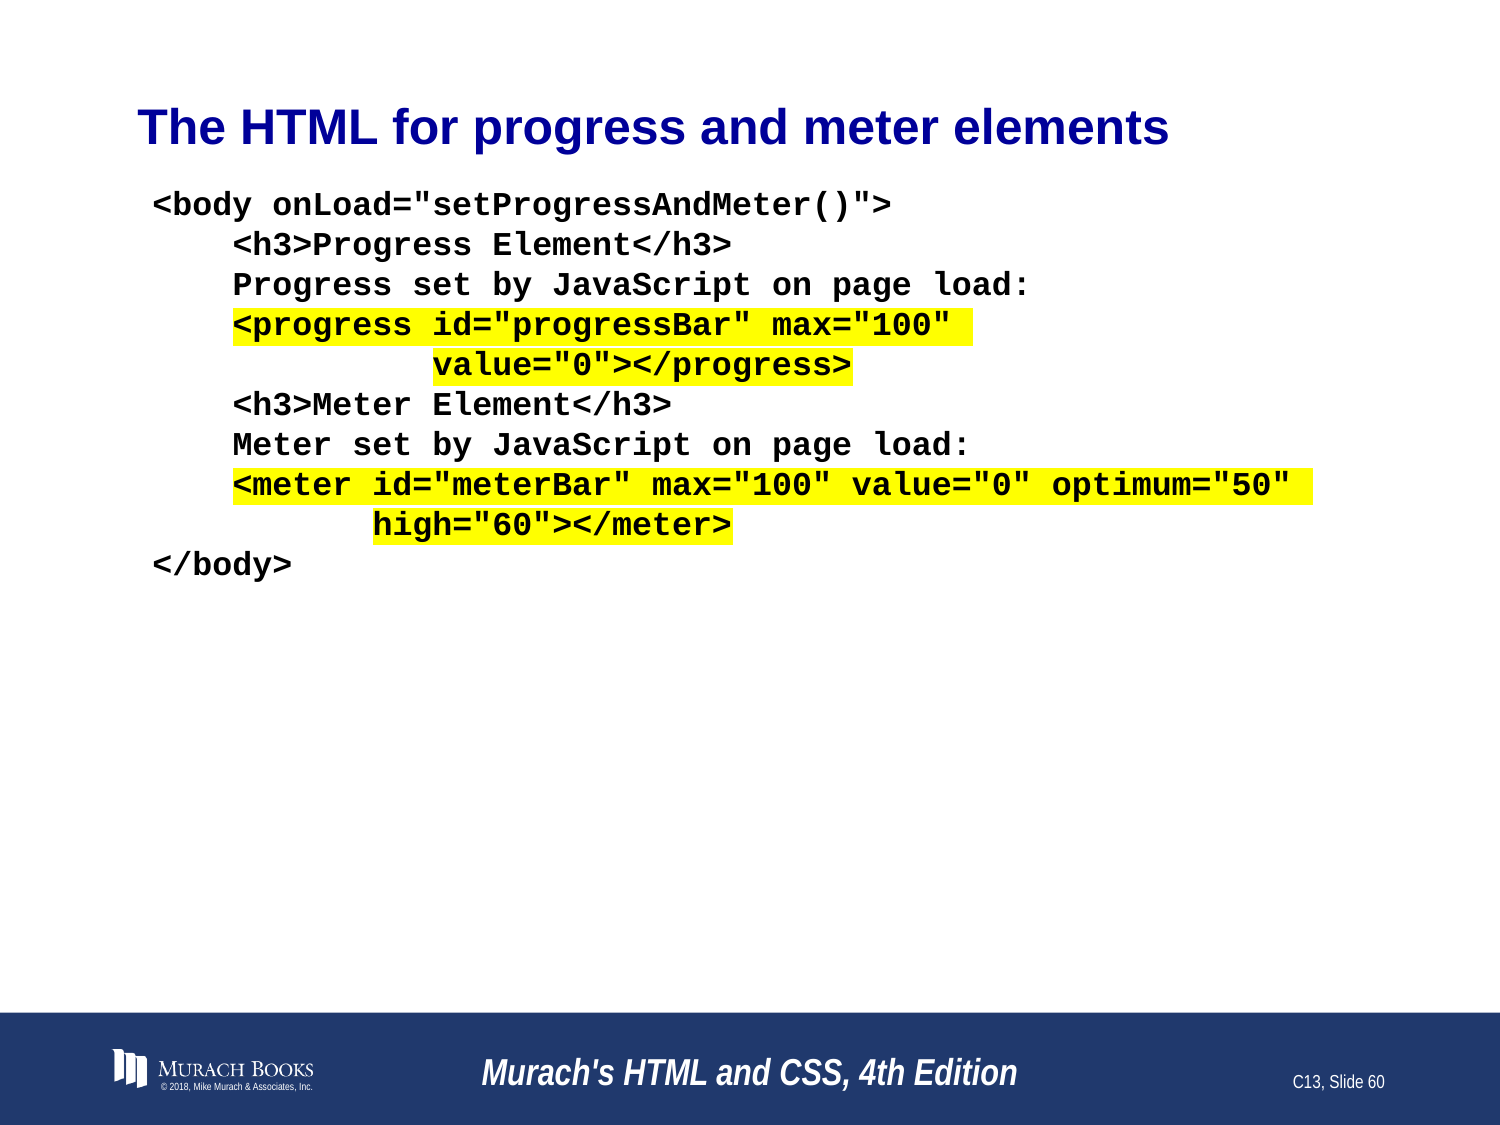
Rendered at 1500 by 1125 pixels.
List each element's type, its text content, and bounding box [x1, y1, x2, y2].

title The HTML for progress and meter elements [137, 94, 1338, 156]
slide_number Murach's HTML and CSS, 4th Edition [463, 1025, 1050, 1100]
slide_number C13, Slide 60 [1087, 1025, 1400, 1100]
footer © 2018, Mike Murach & Associates, Inc. [12, 1025, 463, 1100]
list <body onLoad="setProgressAndMeter()"> <h3>Progress Element</h3> Progress set by JavaScript on page load: <progress id="progressBar" max="100" value="0"></progress> <h3>Meter Element</h3> Meter set by JavaScript on page load: <meter id="meterBar" max="100" value="0" optimum="50" high="60"></meter> </body> [137, 174, 1350, 975]
